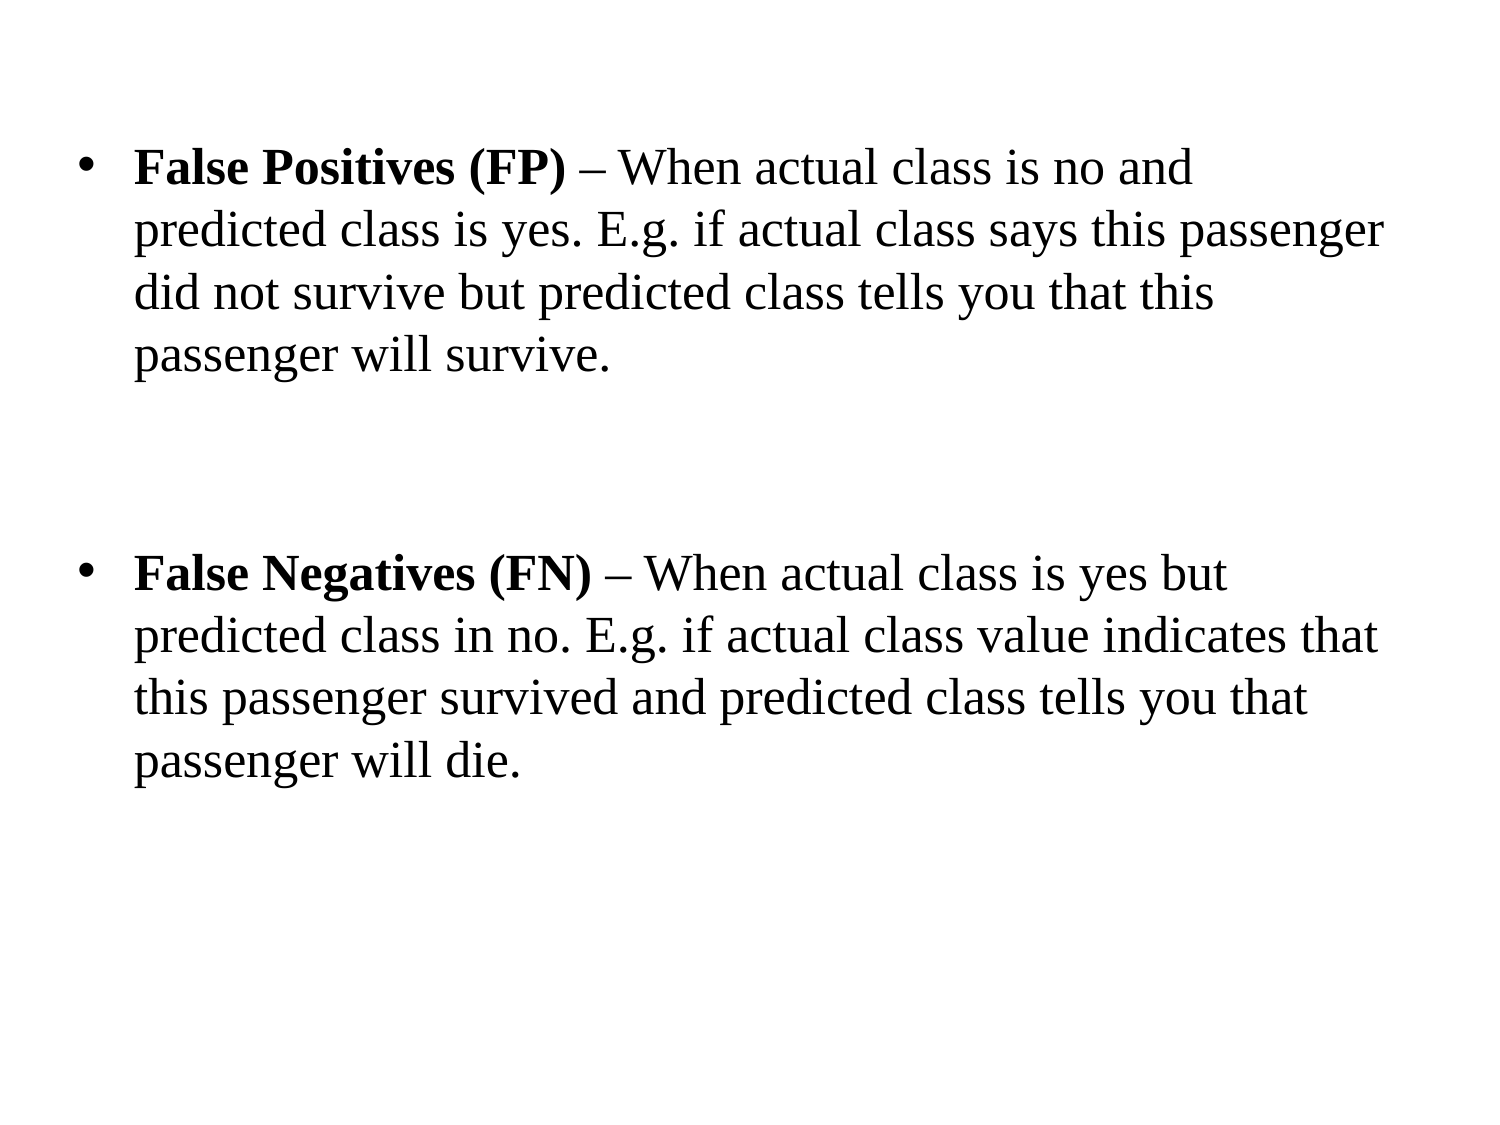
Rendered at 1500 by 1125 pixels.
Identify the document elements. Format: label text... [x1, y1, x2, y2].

list False Positives (FP) – When actual class is no and predicted class is yes. E.g. if actual class says this passenger did not survive but predicted class tells you that this passenger will survive. False Negatives (FN) – When actual class is yes but predicted class in no. E.g. if actual class value indicates that this passenger survived and predicted class tells you that passenger will die. [62, 125, 1413, 868]
